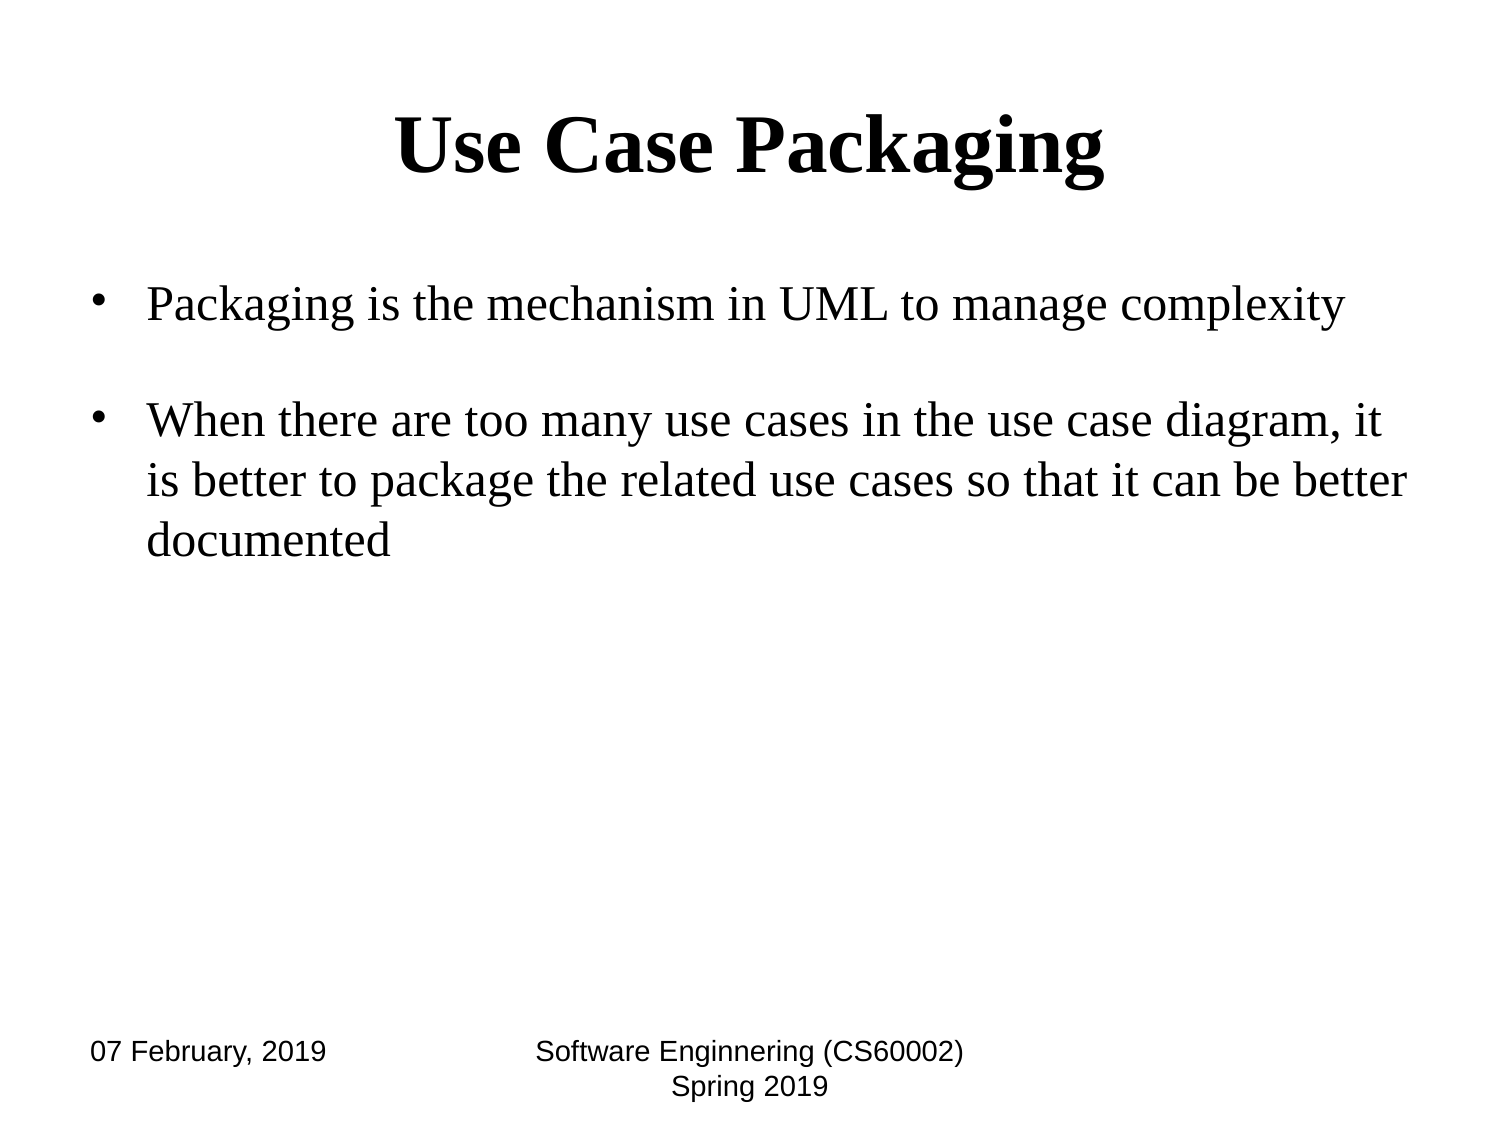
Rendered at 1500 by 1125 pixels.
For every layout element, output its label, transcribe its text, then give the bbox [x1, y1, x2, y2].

title Use Case Packaging [75, 45, 1425, 233]
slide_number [75, 1024, 425, 1103]
list Packaging is the mechanism in UML to manage complexity When there are too many use cases in the use case diagram, it is better to package the related use cases so that it can be better documented [75, 262, 1425, 1005]
footer Software Enginnering (CS60002) Spring 2019 [512, 1024, 988, 1103]
